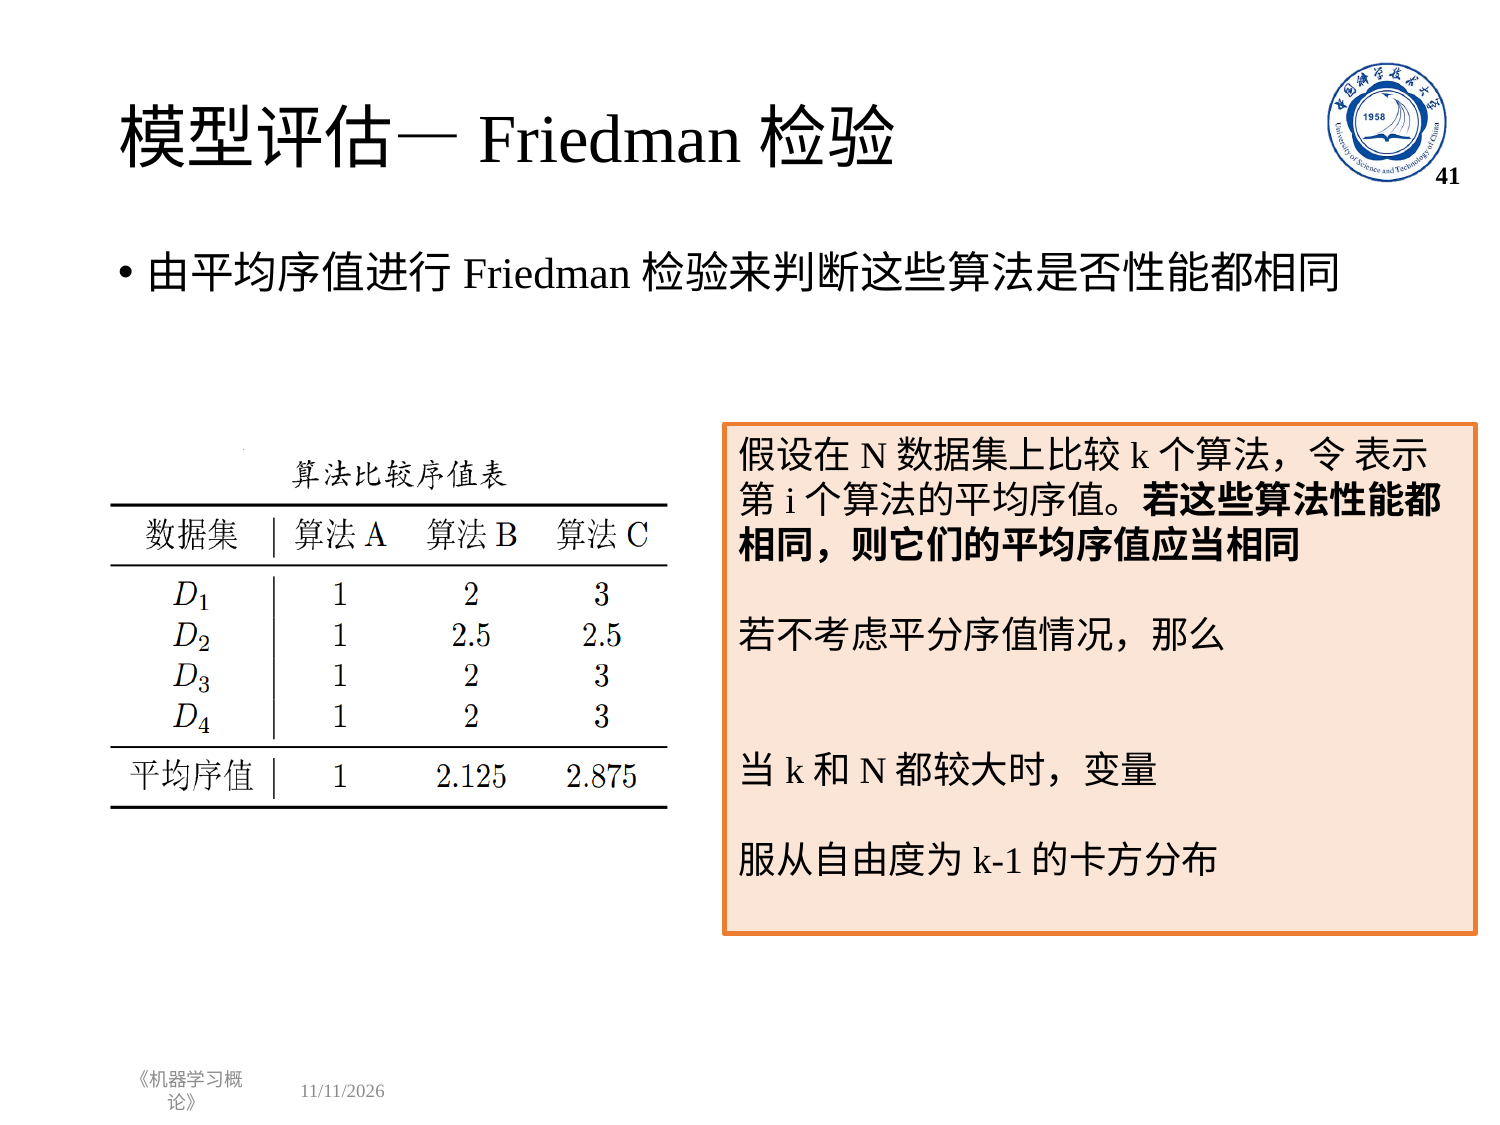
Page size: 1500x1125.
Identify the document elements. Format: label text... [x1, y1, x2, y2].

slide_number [285, 1068, 422, 1113]
picture [103, 446, 671, 810]
slide_number 41 [1372, 144, 1476, 205]
title 模型评估—Friedman检验 [103, 59, 1397, 221]
footer 《机器学习概论》 [104, 1068, 270, 1113]
picture [1397, 59, 1450, 144]
list 由平均序值进行Friedman检验来判断这些算法是否性能都相同 [103, 243, 1397, 1053]
